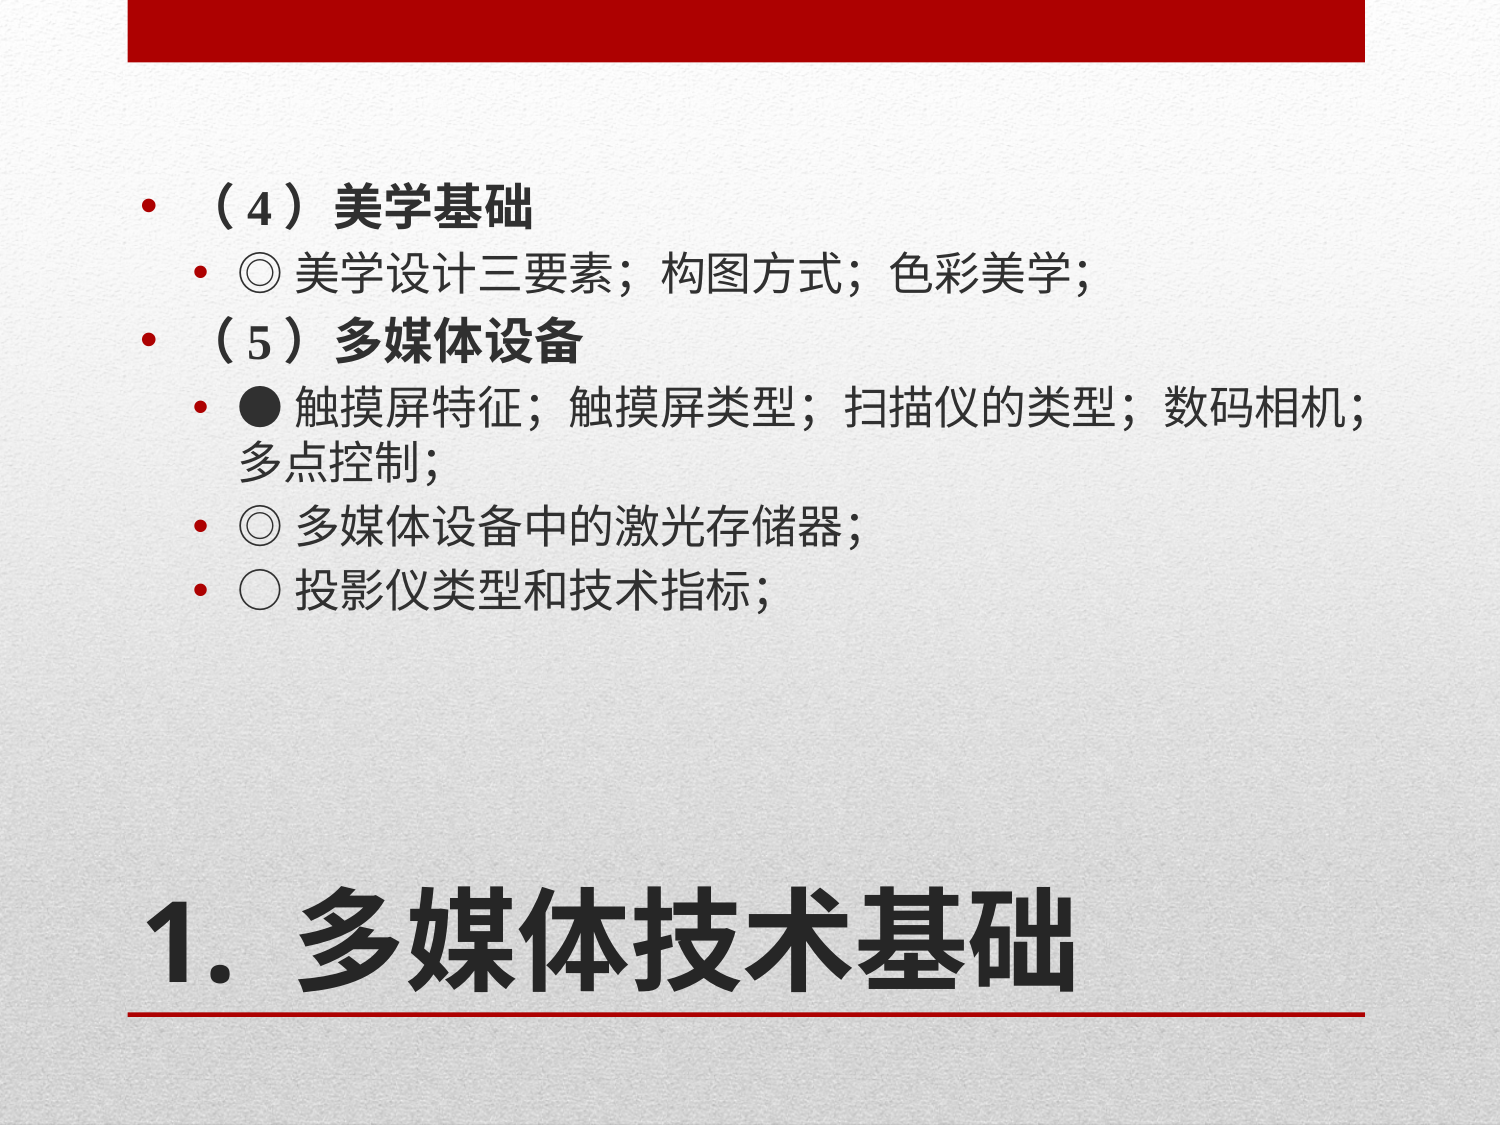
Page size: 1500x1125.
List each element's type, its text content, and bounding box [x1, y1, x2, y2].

list （4）美学基础 ◎美学设计三要素；构图方式；色彩美学； （5）多媒体设备 ●触摸屏特征；触摸屏类型；扫描仪的类型；数码相机；多点控制； ◎多媒体设备中的激光存储器； ○投影仪类型和技术指标； [125, 112, 1363, 750]
title 1. 多媒体技术基础 [125, 750, 1238, 1013]
